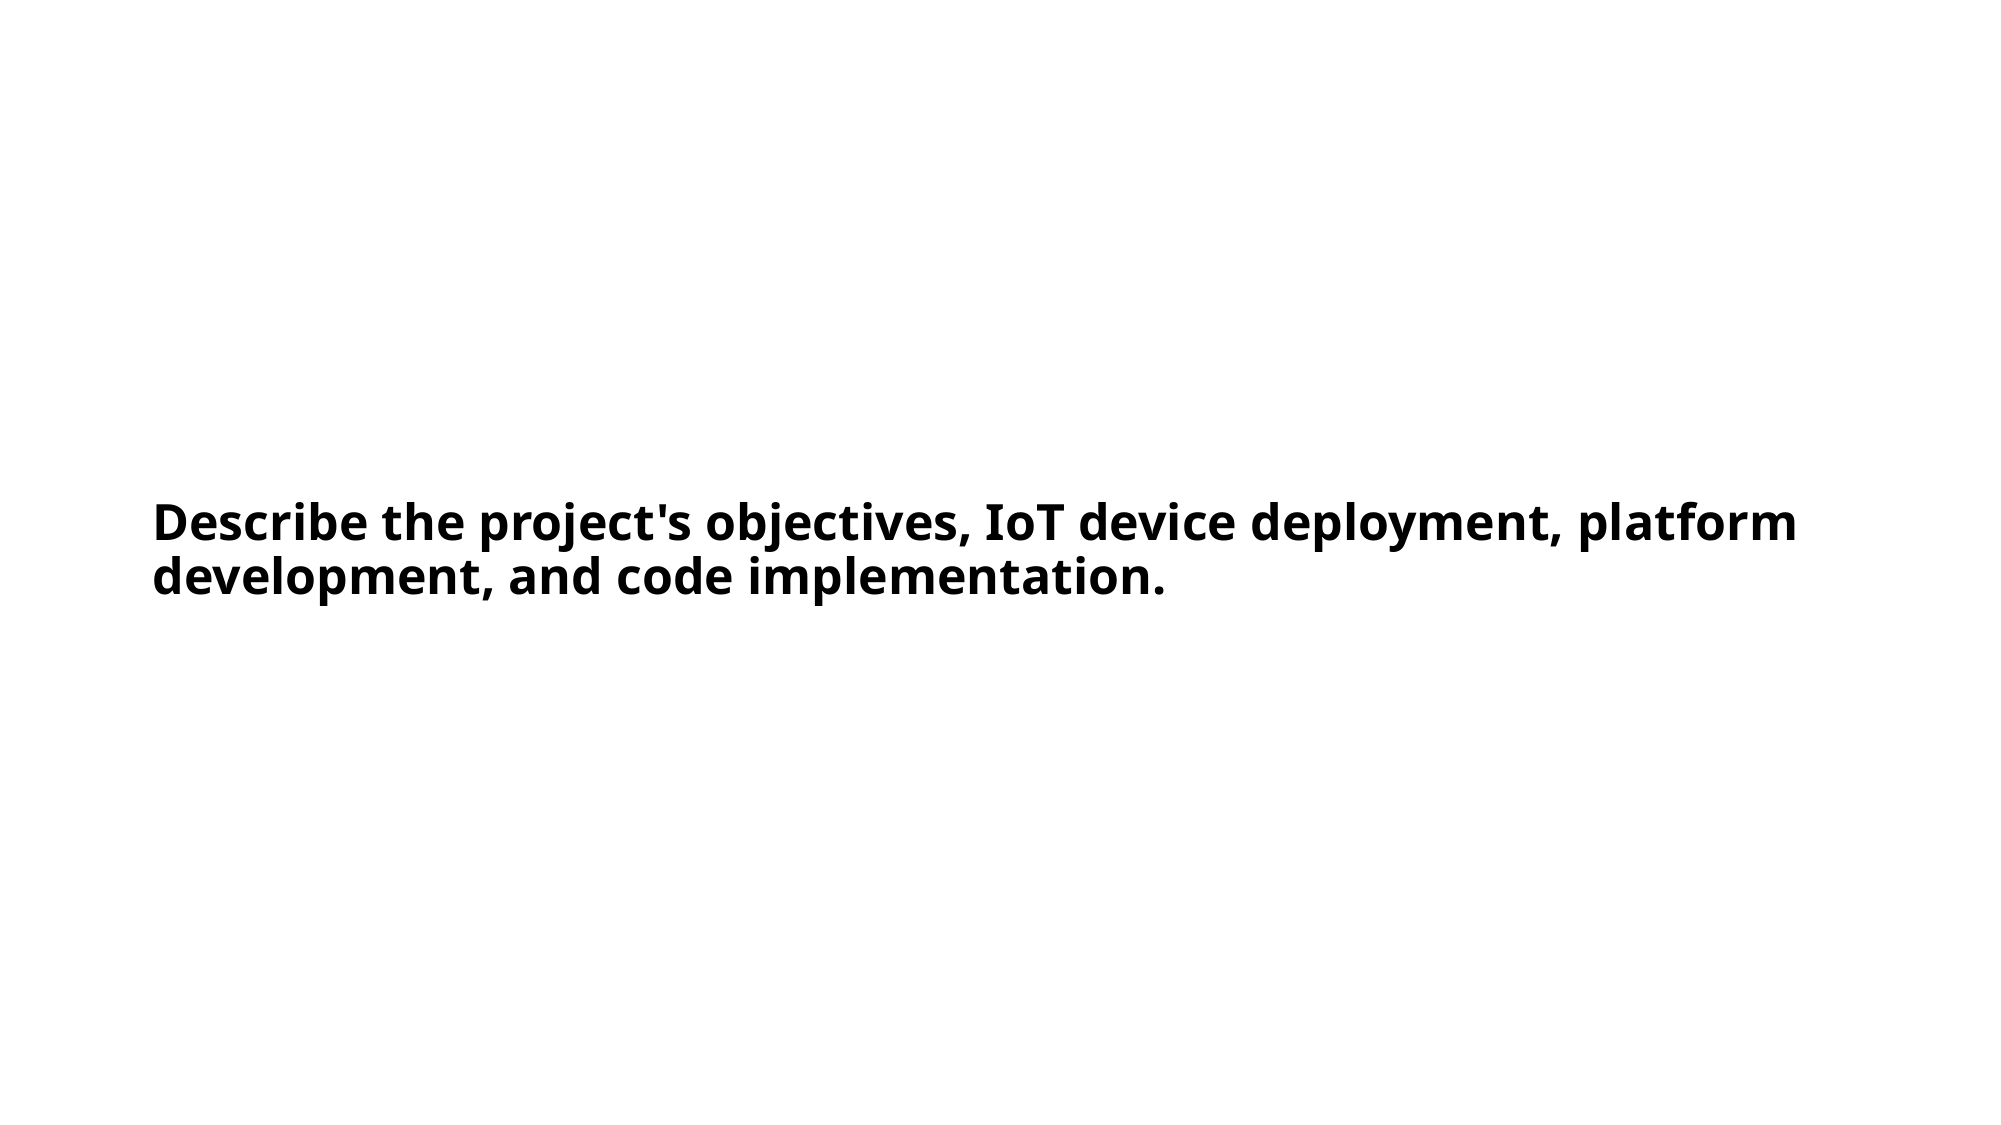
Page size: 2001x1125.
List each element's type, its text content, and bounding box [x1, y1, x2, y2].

title Describe the project's objectives, IoT device deployment, platform development, and code implementation. [137, 59, 1863, 1004]
